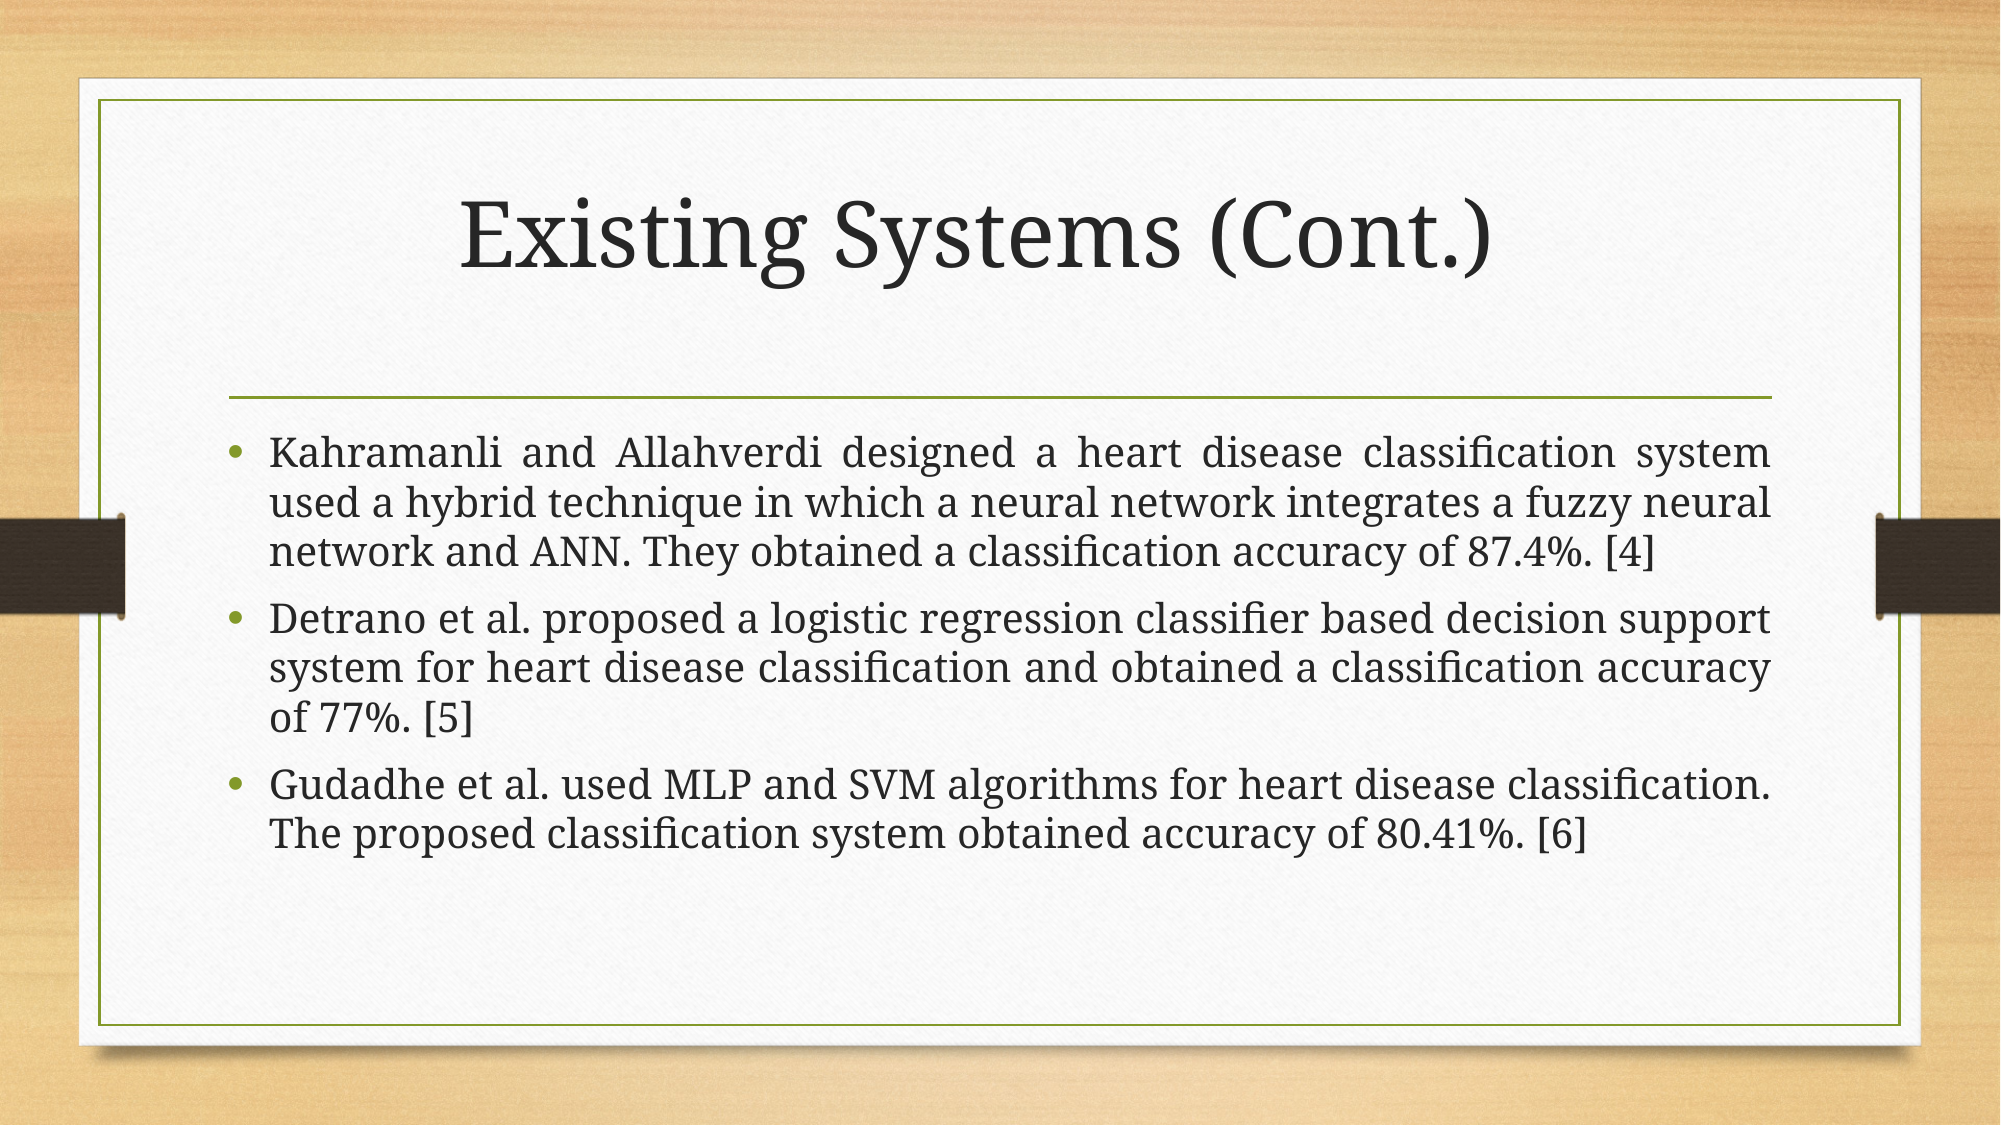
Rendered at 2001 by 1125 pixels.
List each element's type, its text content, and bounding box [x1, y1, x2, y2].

list Kahramanli and Allahverdi designed a heart disease classification system used a hybrid technique in which a neural network integrates a fuzzy neural network and ANN. They obtained a classification accuracy of 87.4%. [4] Detrano et al. proposed a logistic regression classifier based decision support system for heart disease classification and obtained a classification accuracy of 77%. [5] Gudadhe et al. used MLP and SVM algorithms for heart disease classification. The proposed classification system obtained accuracy of 80.41%. [6] [212, 419, 1788, 964]
title Existing Systems (Cont.) [212, 161, 1742, 300]
picture [0, 0, 2001, 1125]
